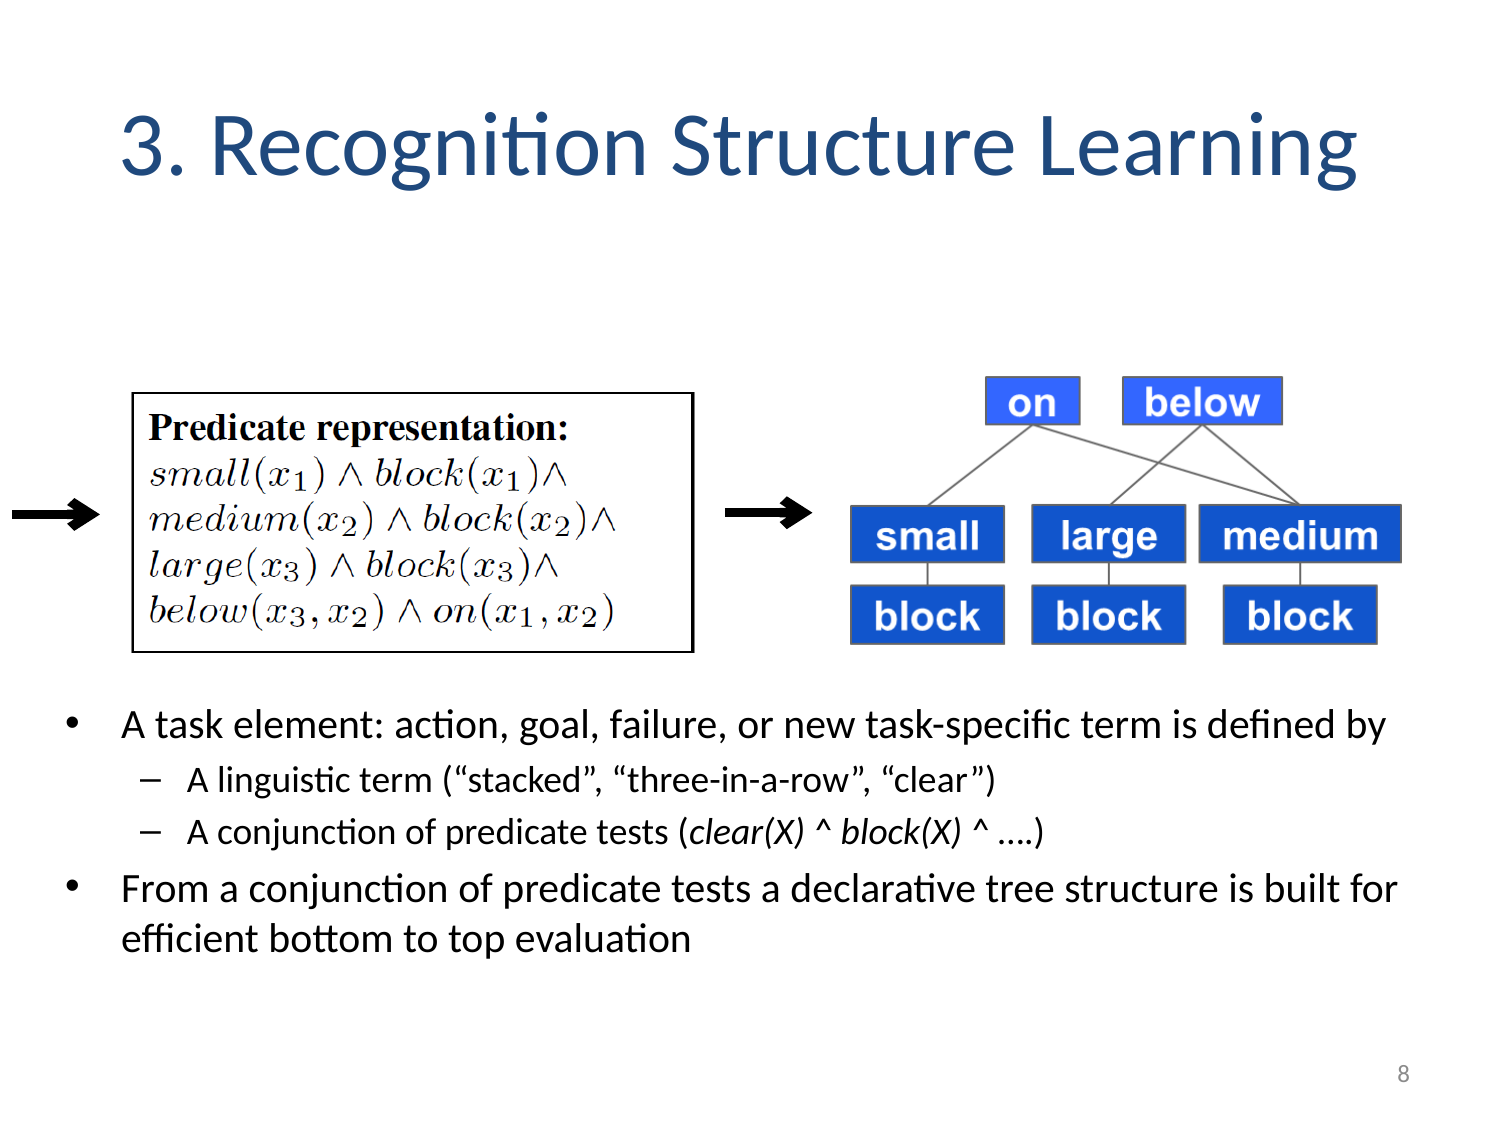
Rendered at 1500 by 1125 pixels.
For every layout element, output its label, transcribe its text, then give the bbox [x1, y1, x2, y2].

list A task element: action, goal, failure, or new task-specific term is defined by A linguistic term (“stacked”, “three-in-a-row”, “clear”) A conjunction of predicate tests (clear(X) ^ block(X) ^ ….) From a conjunction of predicate tests a declarative tree structure is built for efficient bottom to top evaluation [50, 689, 1500, 1000]
title 3. Recognition Structure Learning [75, 45, 1425, 233]
slide_number 8 [1074, 1042, 1425, 1103]
picture [849, 363, 1405, 665]
picture [124, 299, 709, 657]
